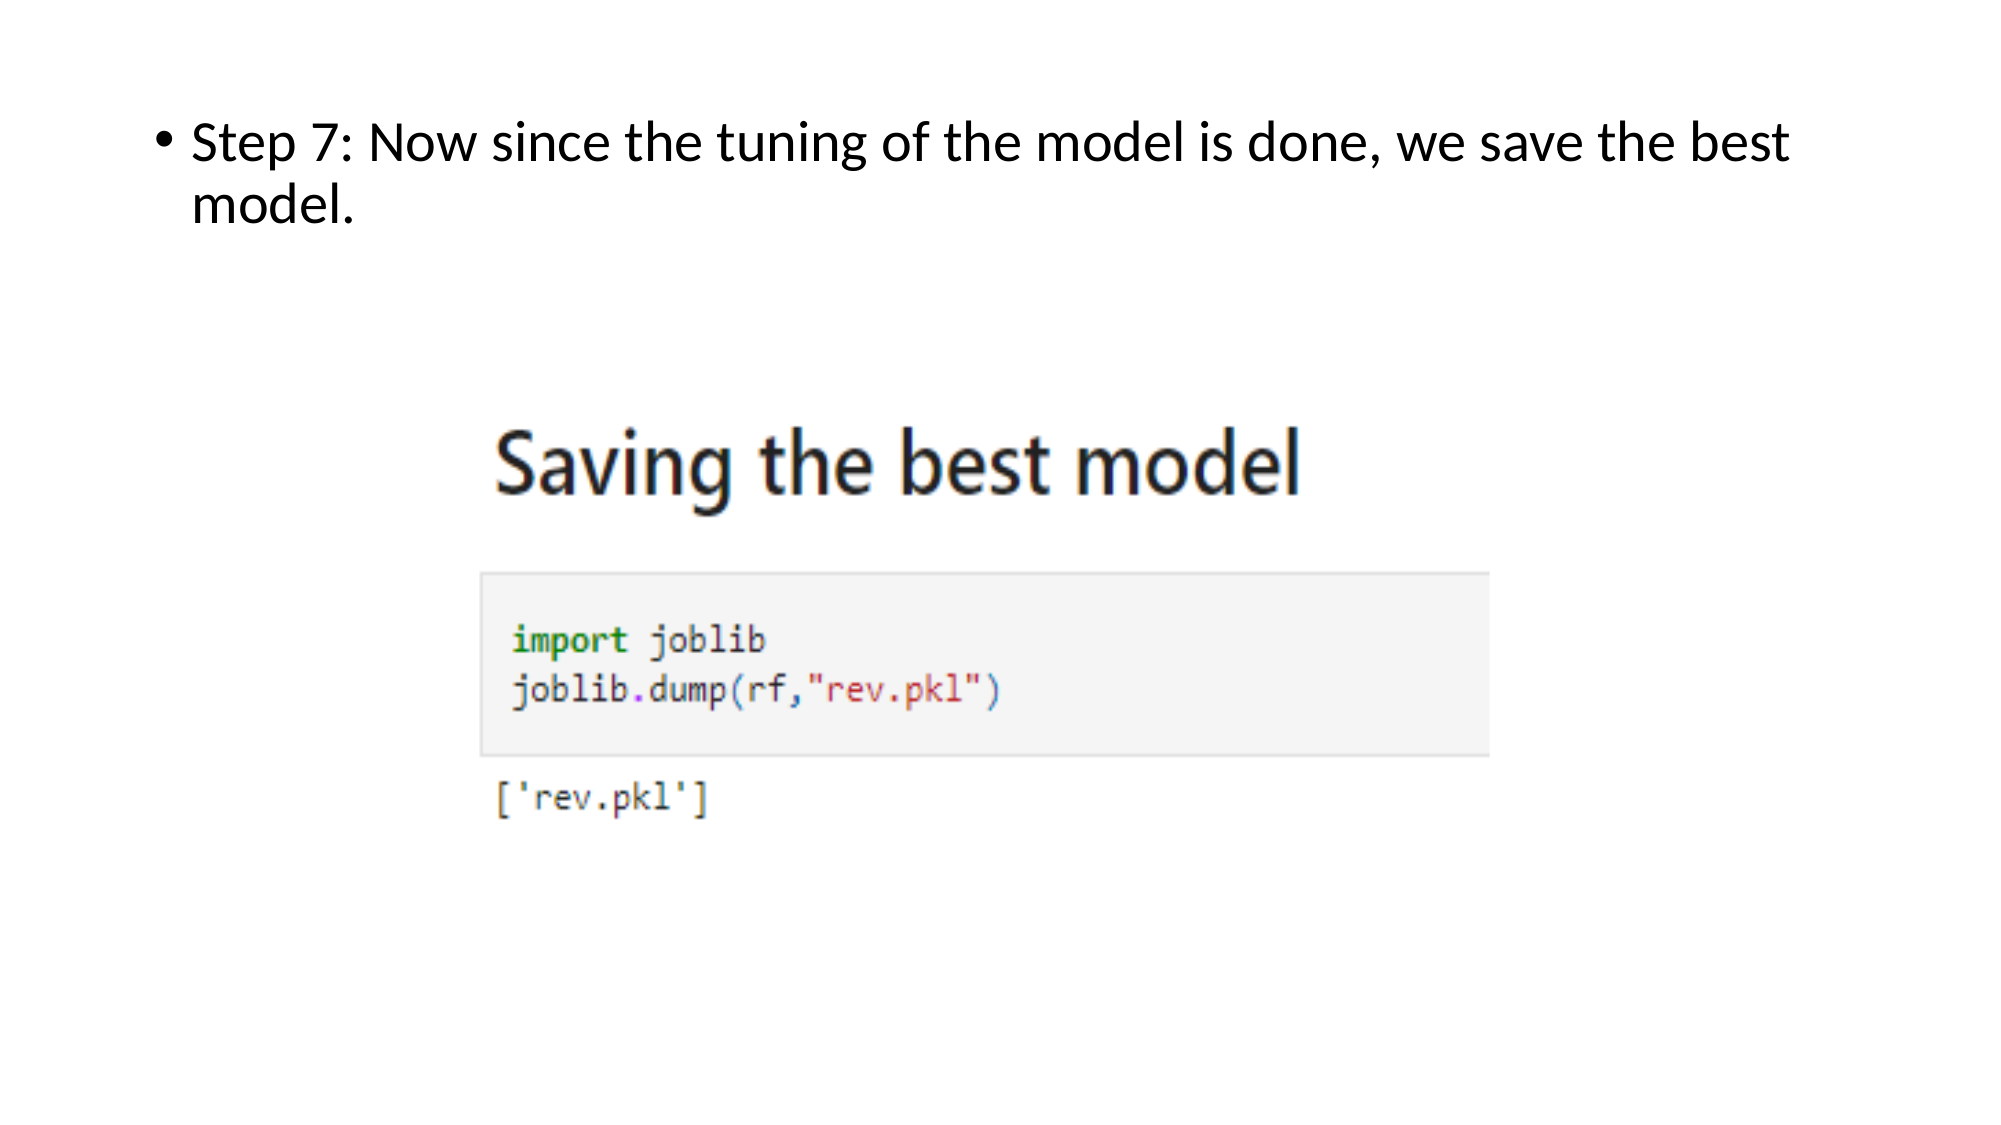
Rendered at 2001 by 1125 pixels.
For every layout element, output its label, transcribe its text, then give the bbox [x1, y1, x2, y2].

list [478, 394, 1490, 871]
text_box Step 7: Now since the tuning of the model is done, we save the best model. [139, 103, 1861, 338]
